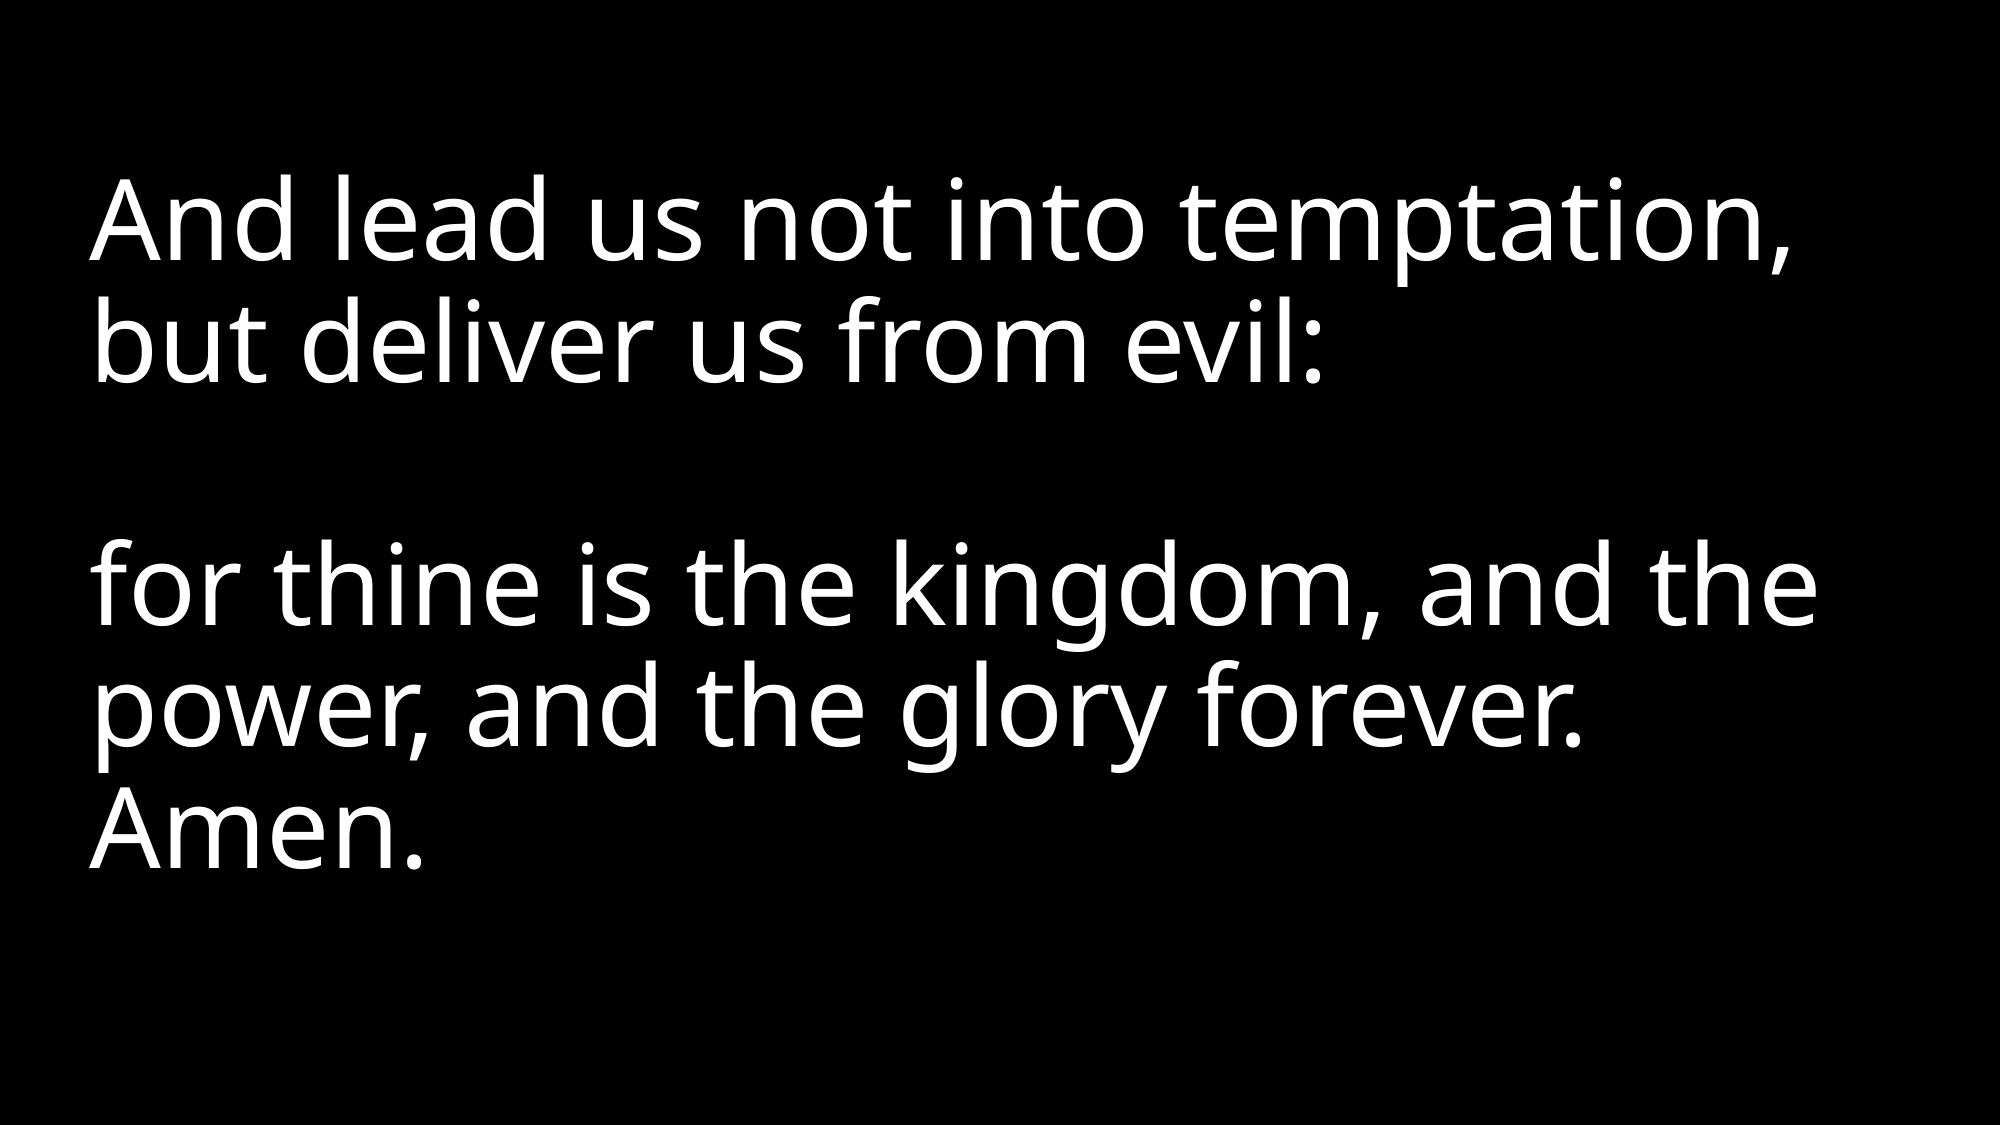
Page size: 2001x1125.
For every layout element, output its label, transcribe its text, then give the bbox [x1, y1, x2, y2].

title And lead us not into temptation, but deliver us from evil: for thine is the kingdom, and the power, and the glory forever. Amen. [81, 72, 1946, 984]
